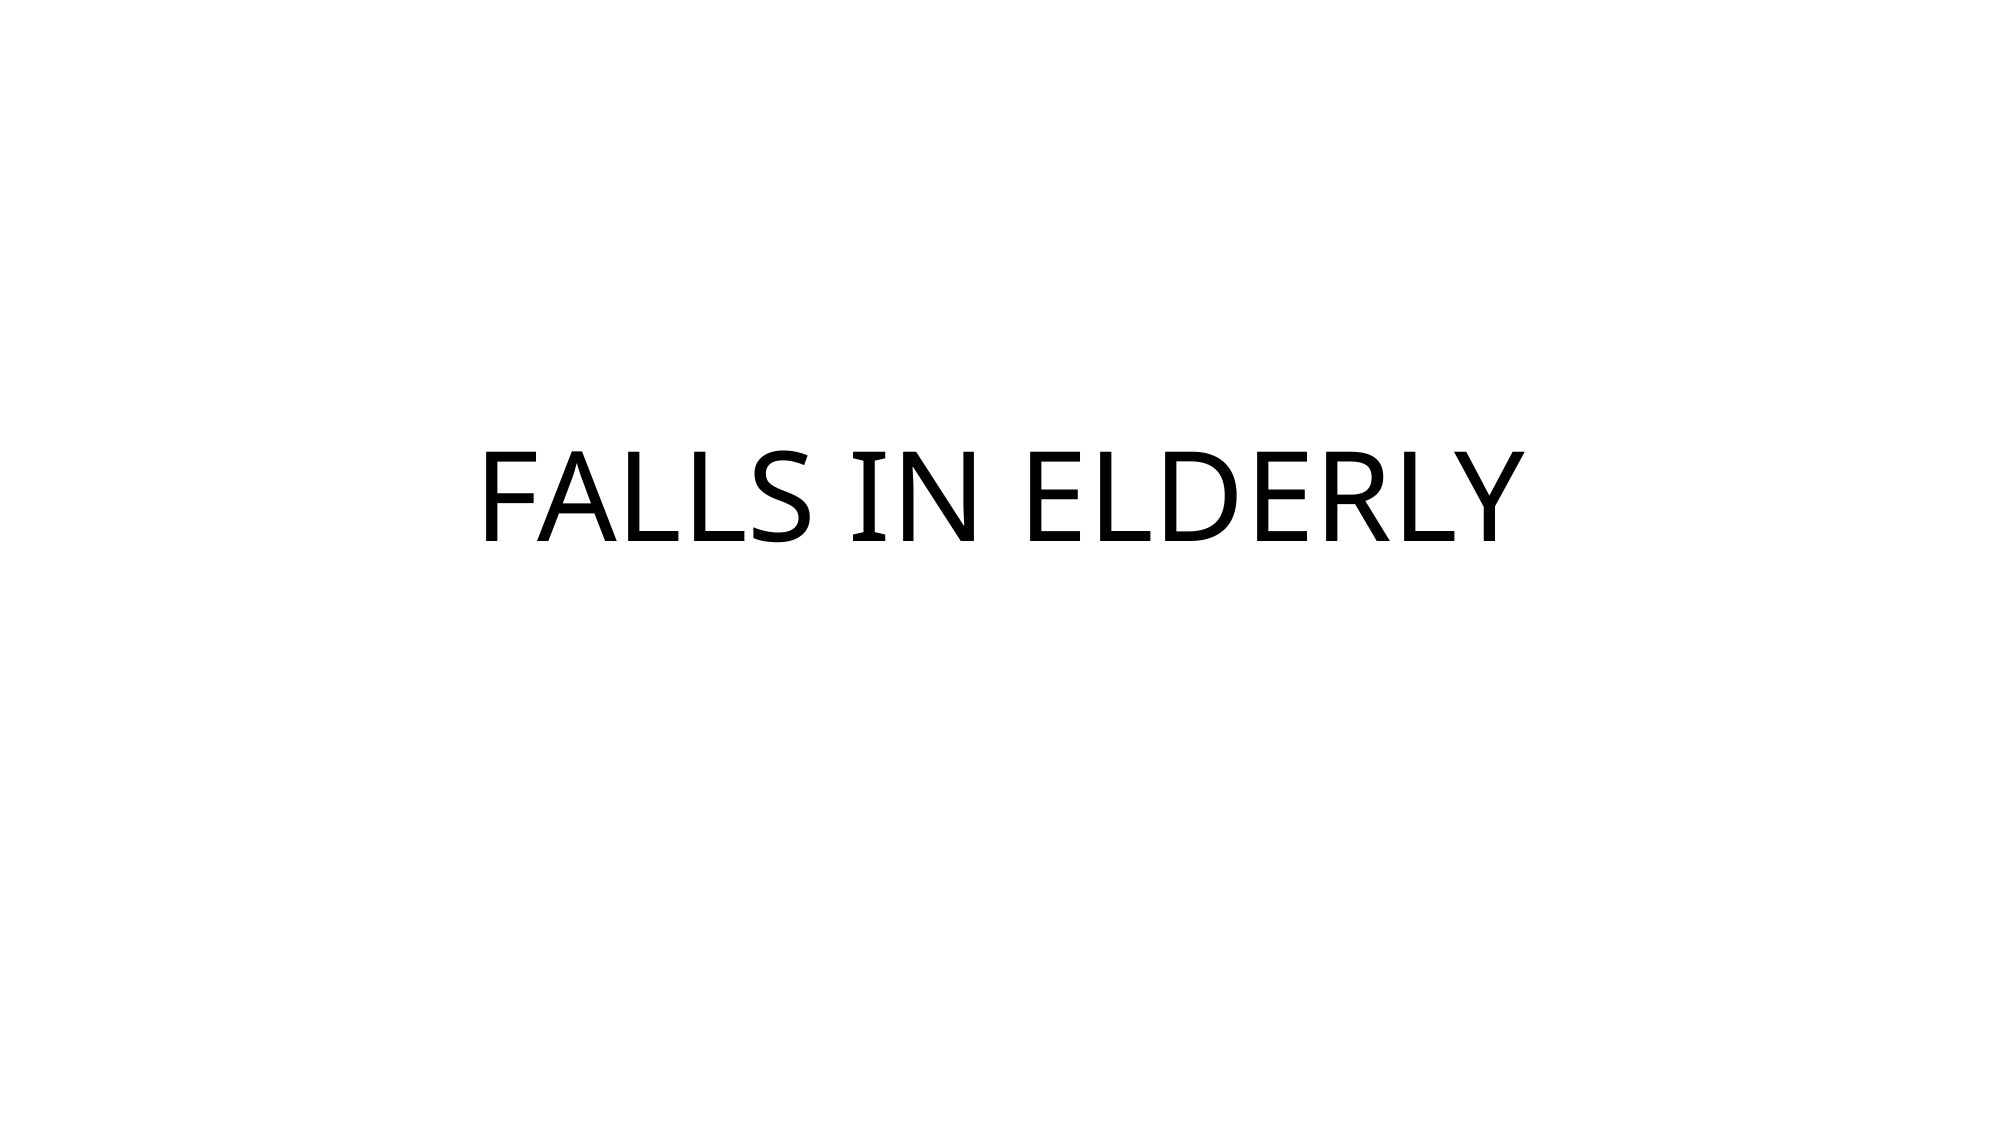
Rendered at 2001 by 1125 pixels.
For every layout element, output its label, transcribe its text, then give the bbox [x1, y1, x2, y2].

title FALLS IN ELDERLY [249, 184, 1750, 576]
